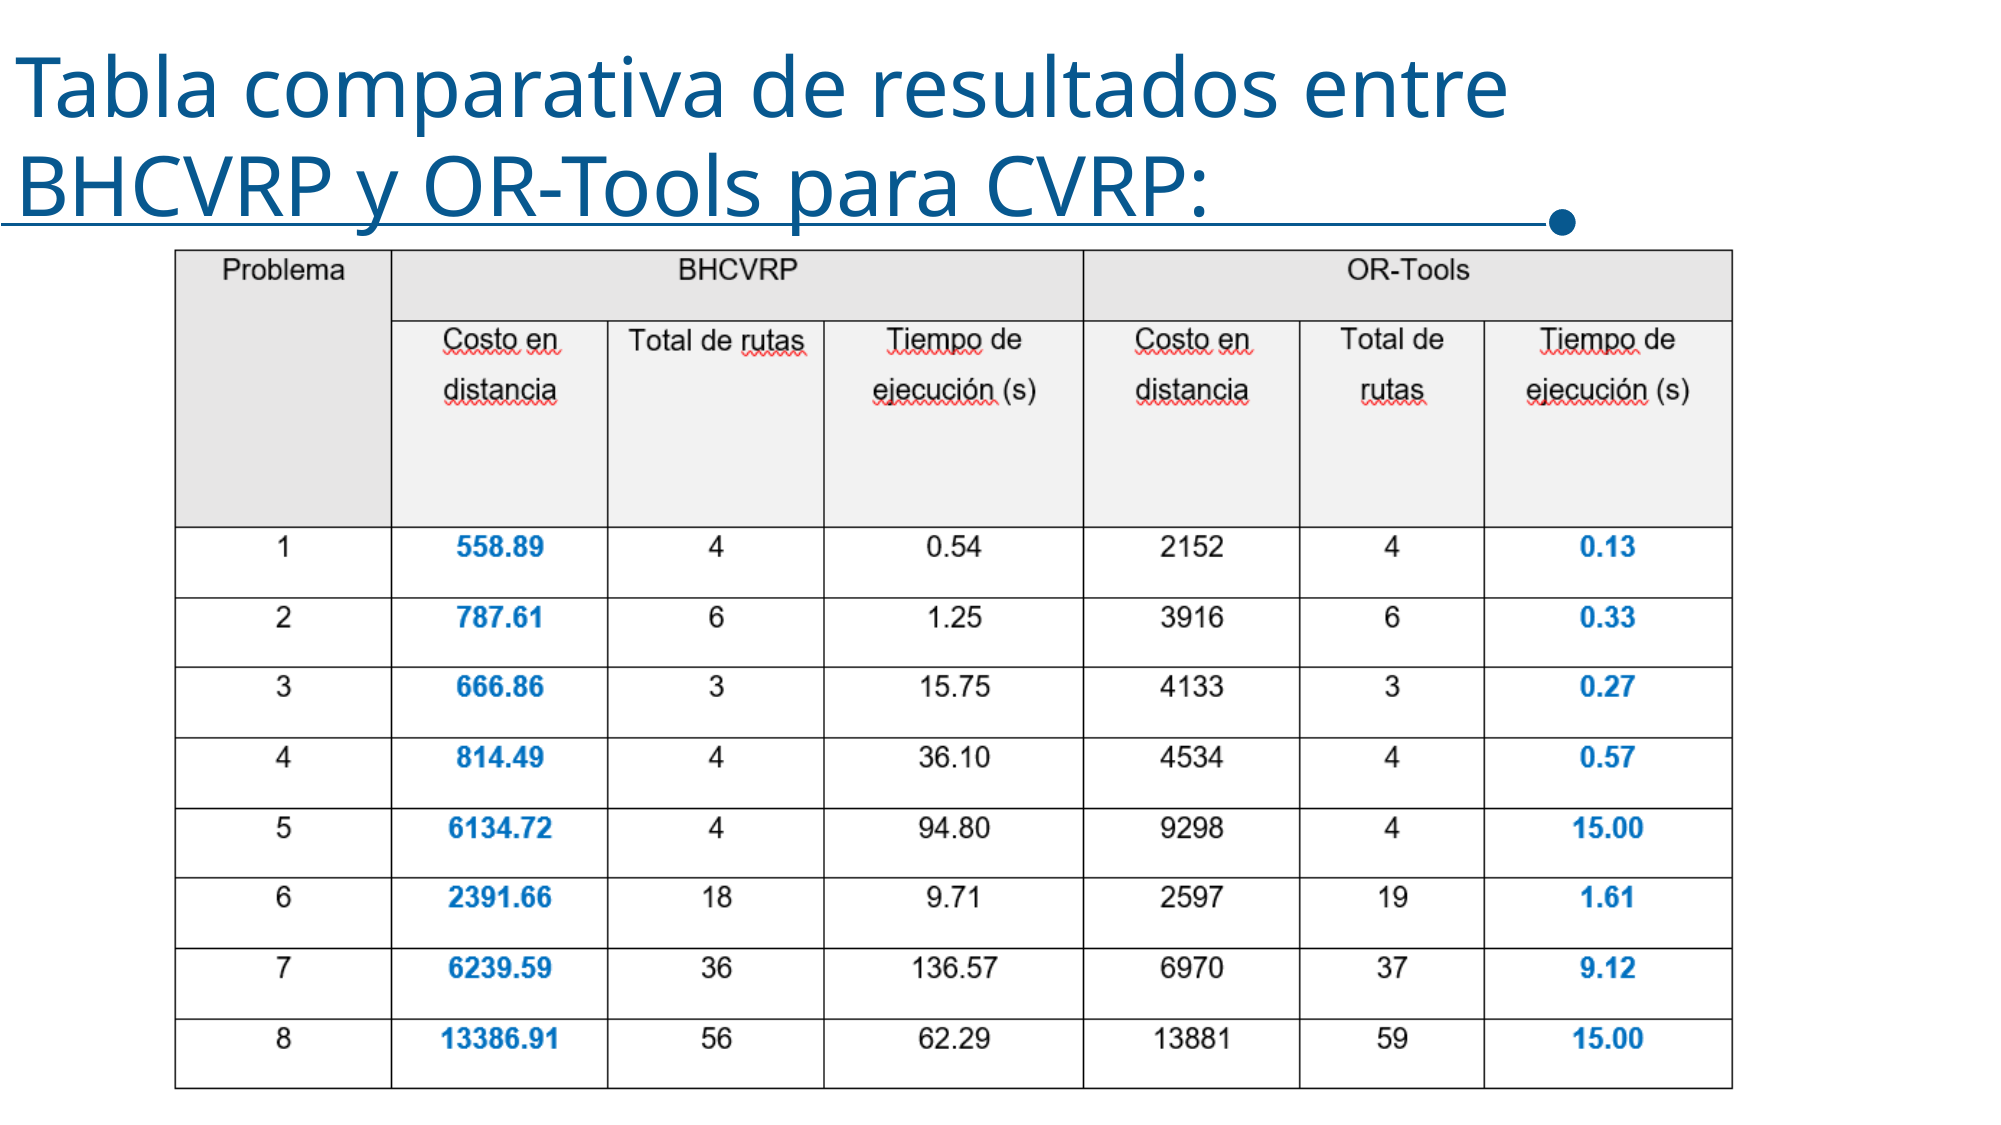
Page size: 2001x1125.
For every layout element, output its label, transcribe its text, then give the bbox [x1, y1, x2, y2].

text_box Tabla comparativa de resultados entre BHCVRP y OR-Tools para CVRP: [0, 26, 1527, 242]
text_box [1546, 206, 1579, 239]
picture [164, 241, 1743, 1100]
